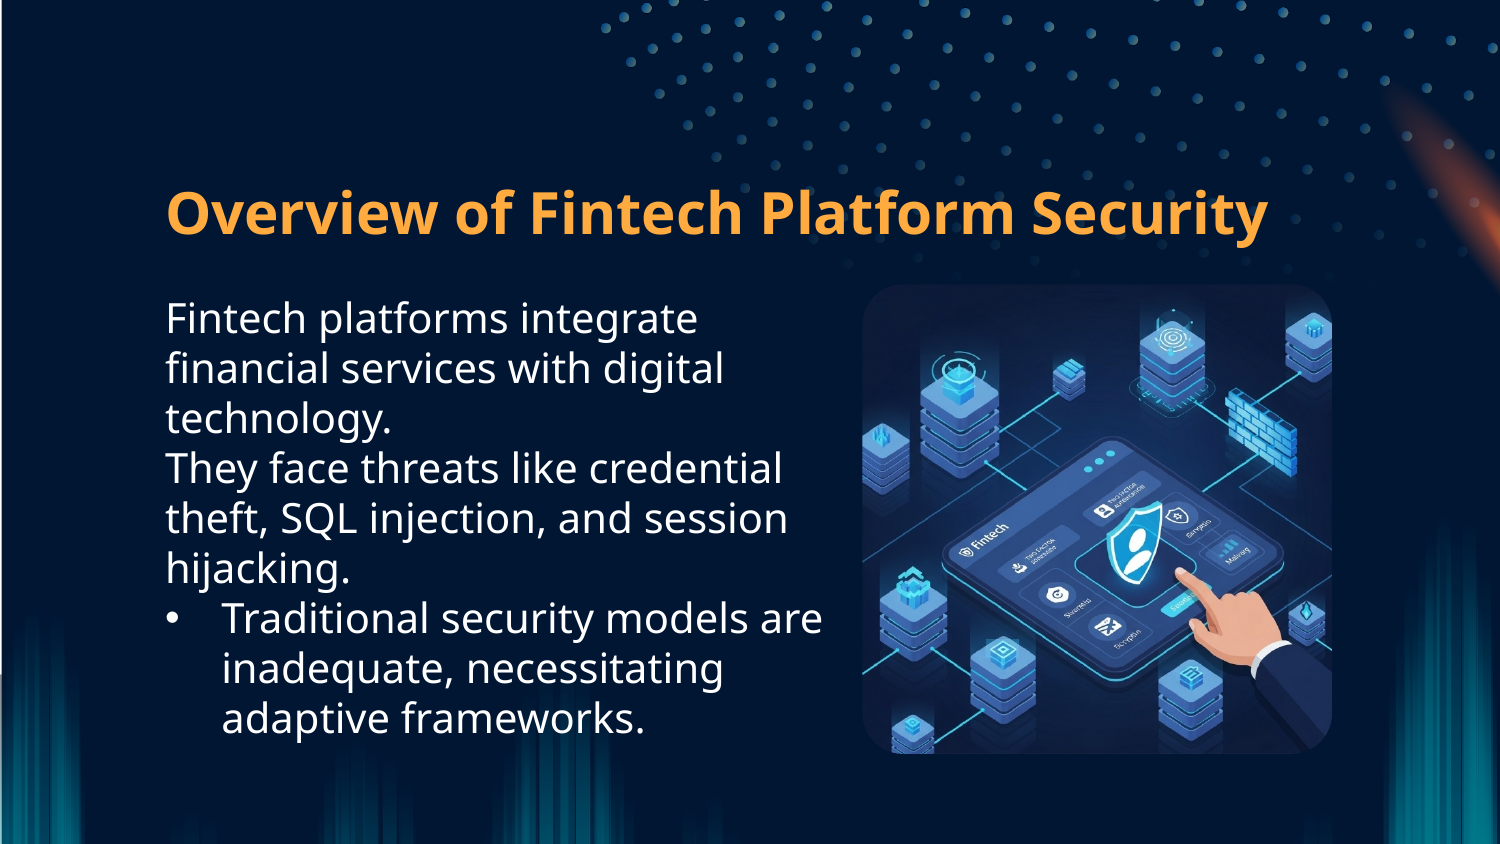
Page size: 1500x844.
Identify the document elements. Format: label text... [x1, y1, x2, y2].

picture [862, 284, 1333, 755]
text_box Fintech platforms integrate financial services with digital technology. They face threats like credential theft, SQL injection, and session hijacking. Traditional security models are inadequate, necessitating adaptive frameworks. [150, 284, 850, 750]
text_box Overview of Fintech Platform Security [149, 168, 1350, 254]
